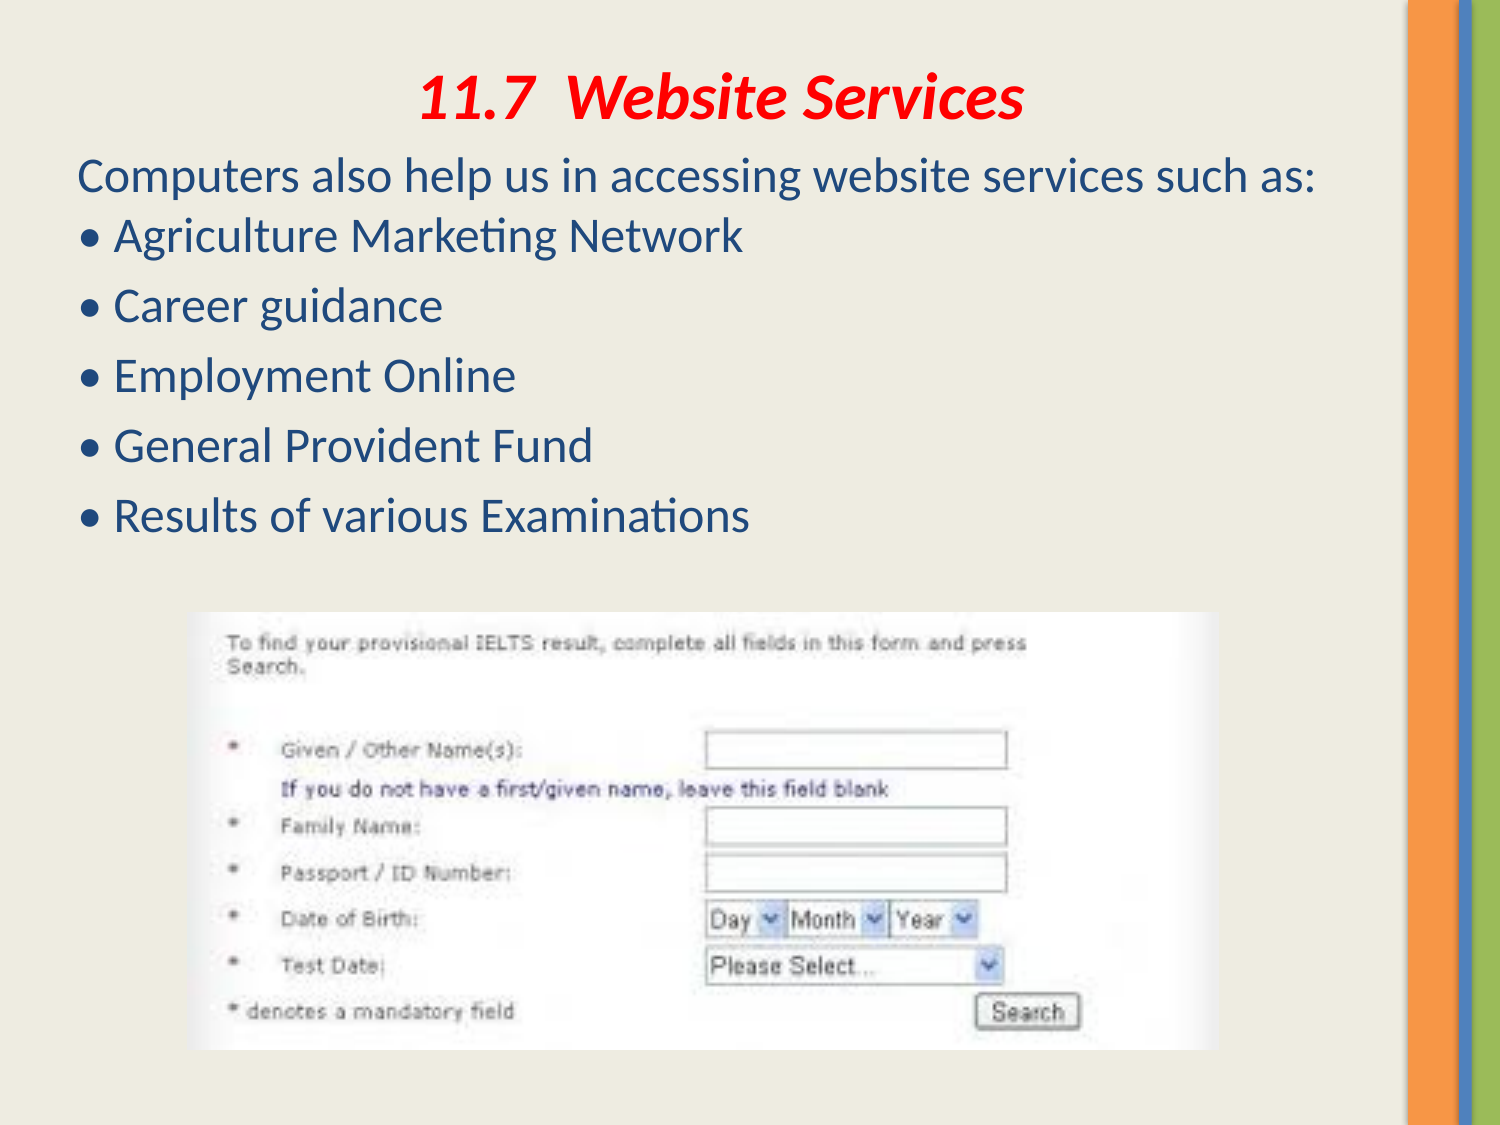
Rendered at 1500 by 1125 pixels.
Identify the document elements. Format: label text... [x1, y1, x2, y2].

picture [187, 612, 1219, 1051]
list 11.7 Website Services Computers also help us in accessing website services such as: • Agriculture Marketing Network • Career guidance • Employment Online • General Provident Fund • Results of various Examinations [62, 37, 1363, 1075]
